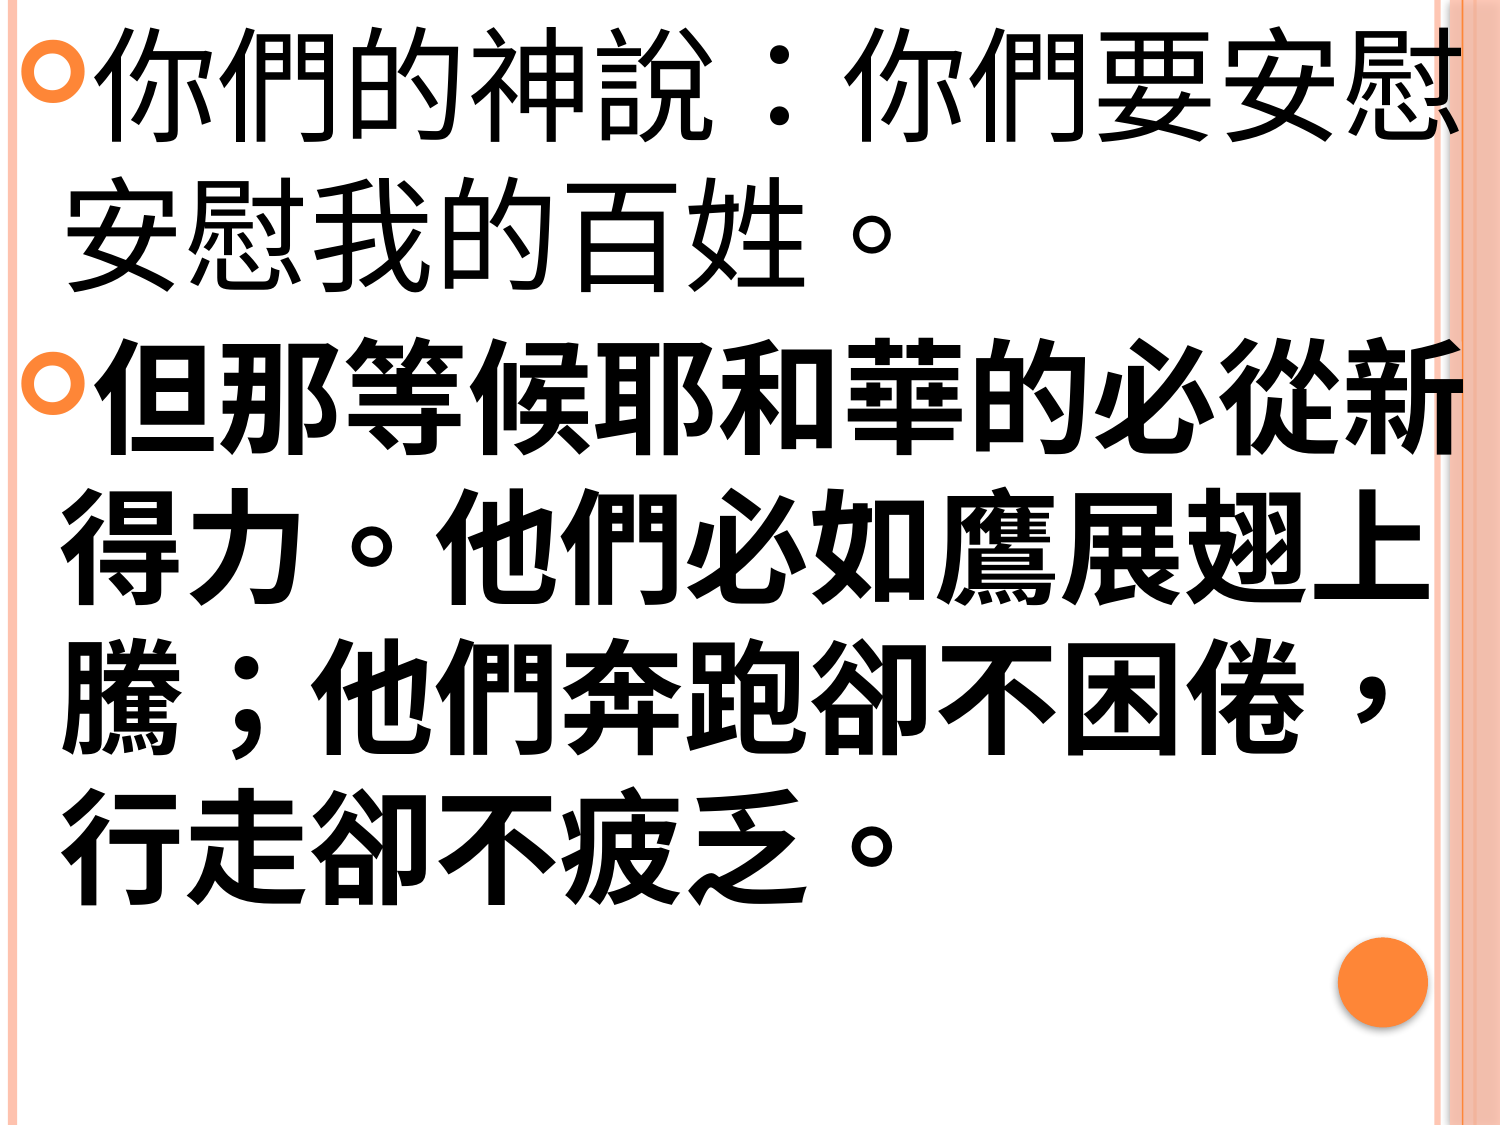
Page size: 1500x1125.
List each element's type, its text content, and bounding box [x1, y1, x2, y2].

list 你們的神說：你們要安慰，安慰我的百姓。 但那等候耶和華的必從新得力。他們必如鷹展翅上騰；他們奔跑卻不困倦，行走卻不疲乏。 [0, 0, 1500, 1125]
